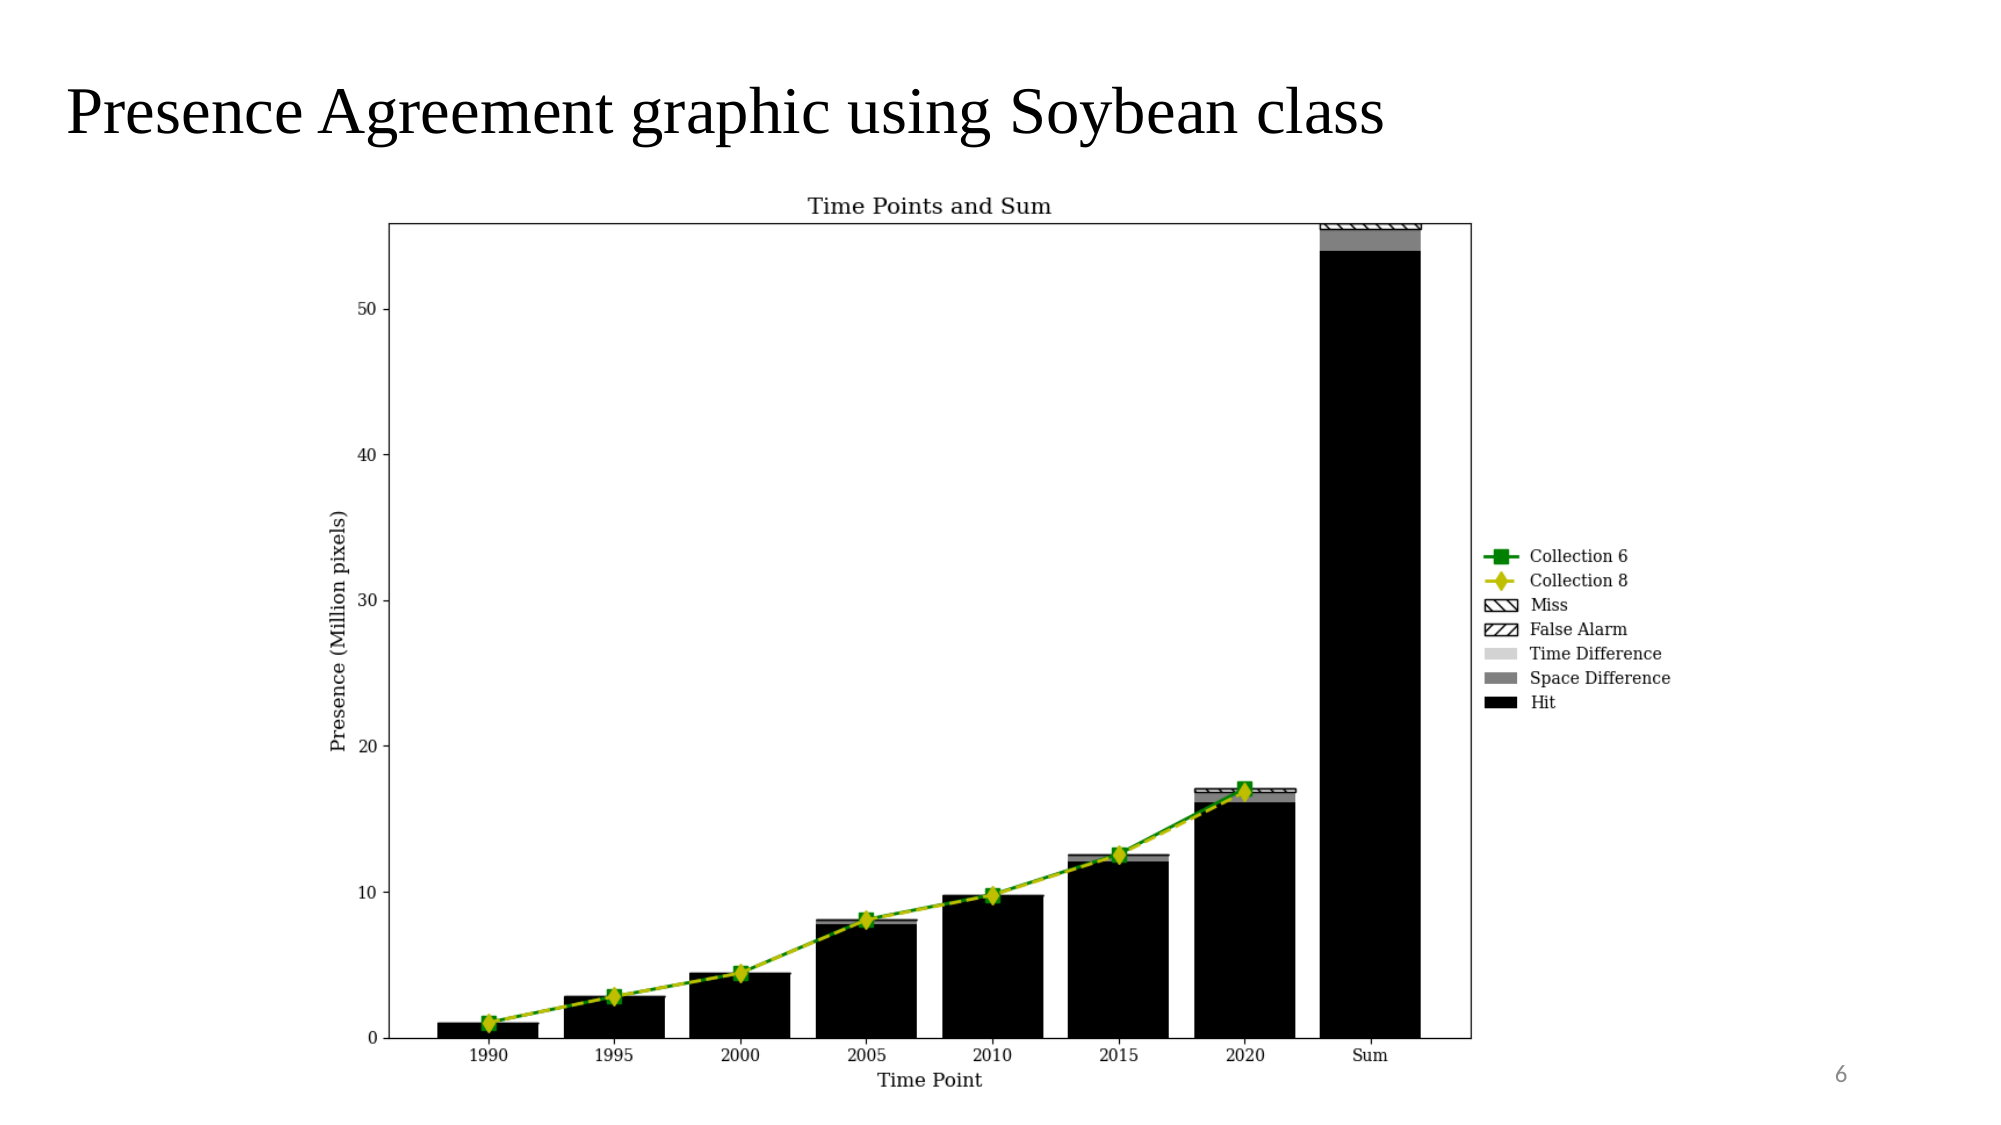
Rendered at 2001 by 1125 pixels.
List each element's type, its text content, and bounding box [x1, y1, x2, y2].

text_box Presence Agreement graphic using Soybean class [51, 59, 1888, 155]
picture [319, 186, 1689, 1103]
slide_number 6 [1689, 1042, 1863, 1103]
